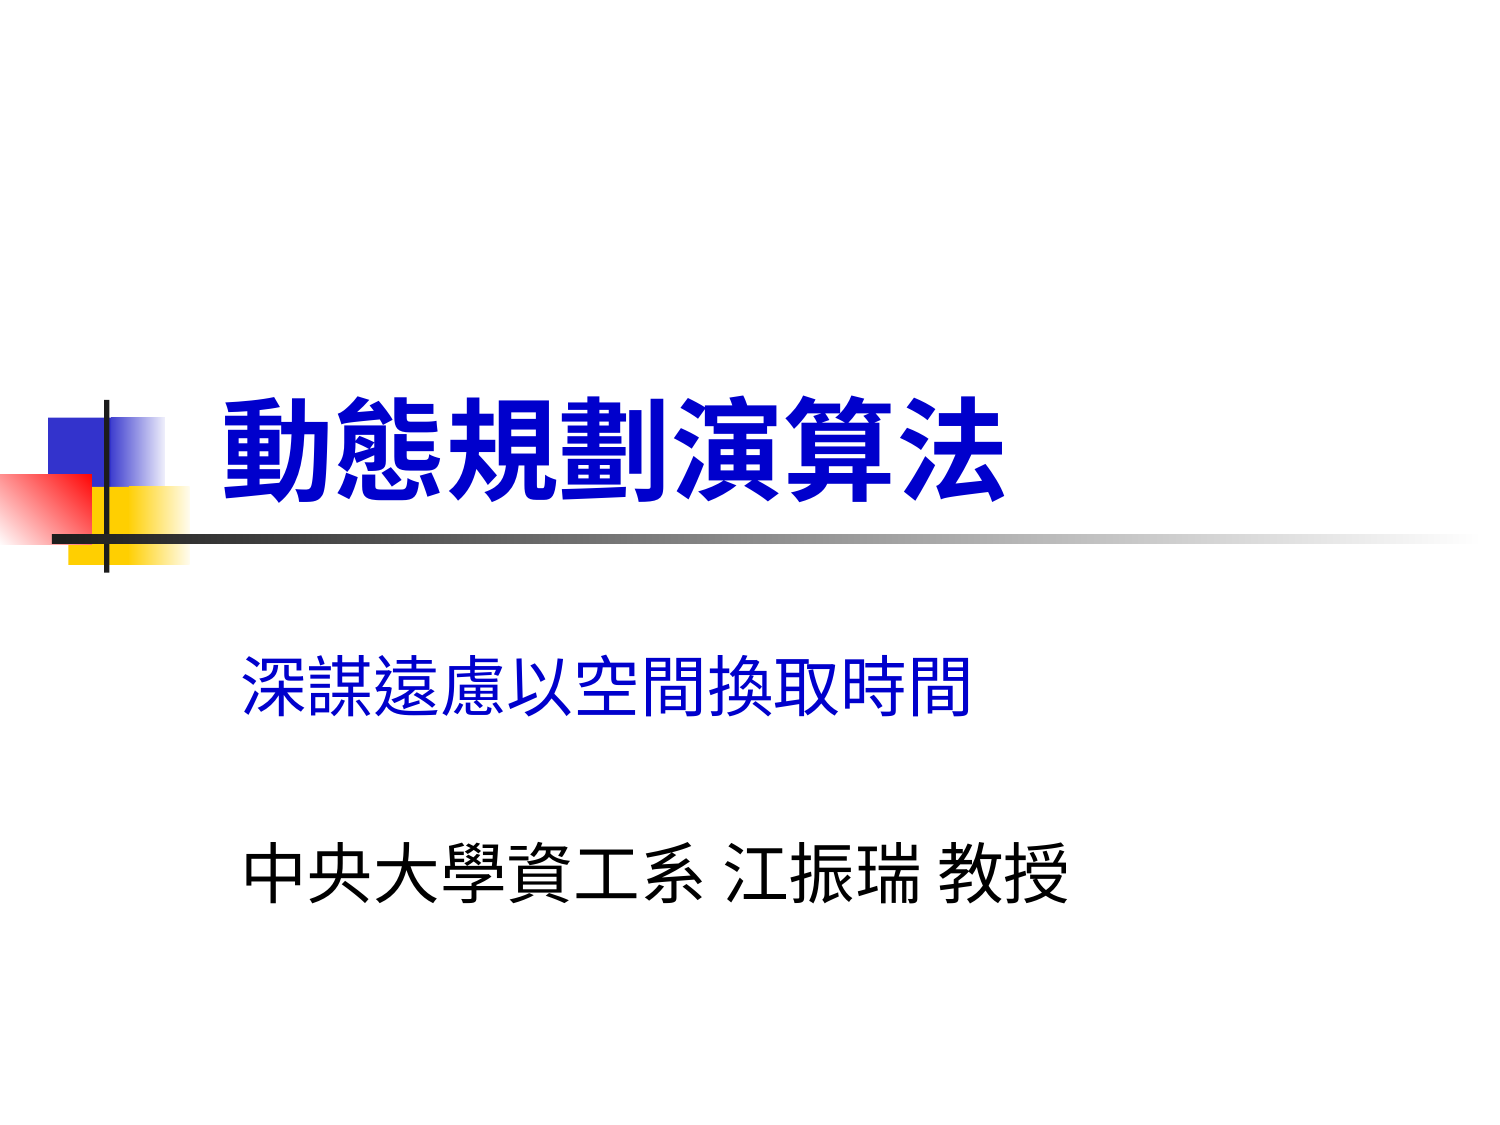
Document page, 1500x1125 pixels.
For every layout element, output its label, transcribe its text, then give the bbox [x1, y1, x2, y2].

title 動態規劃演算法 [206, 338, 1500, 523]
subtitle 深謀遠慮以空間換取時間 中央大學資工系 江振瑞 教授 [225, 637, 1275, 764]
